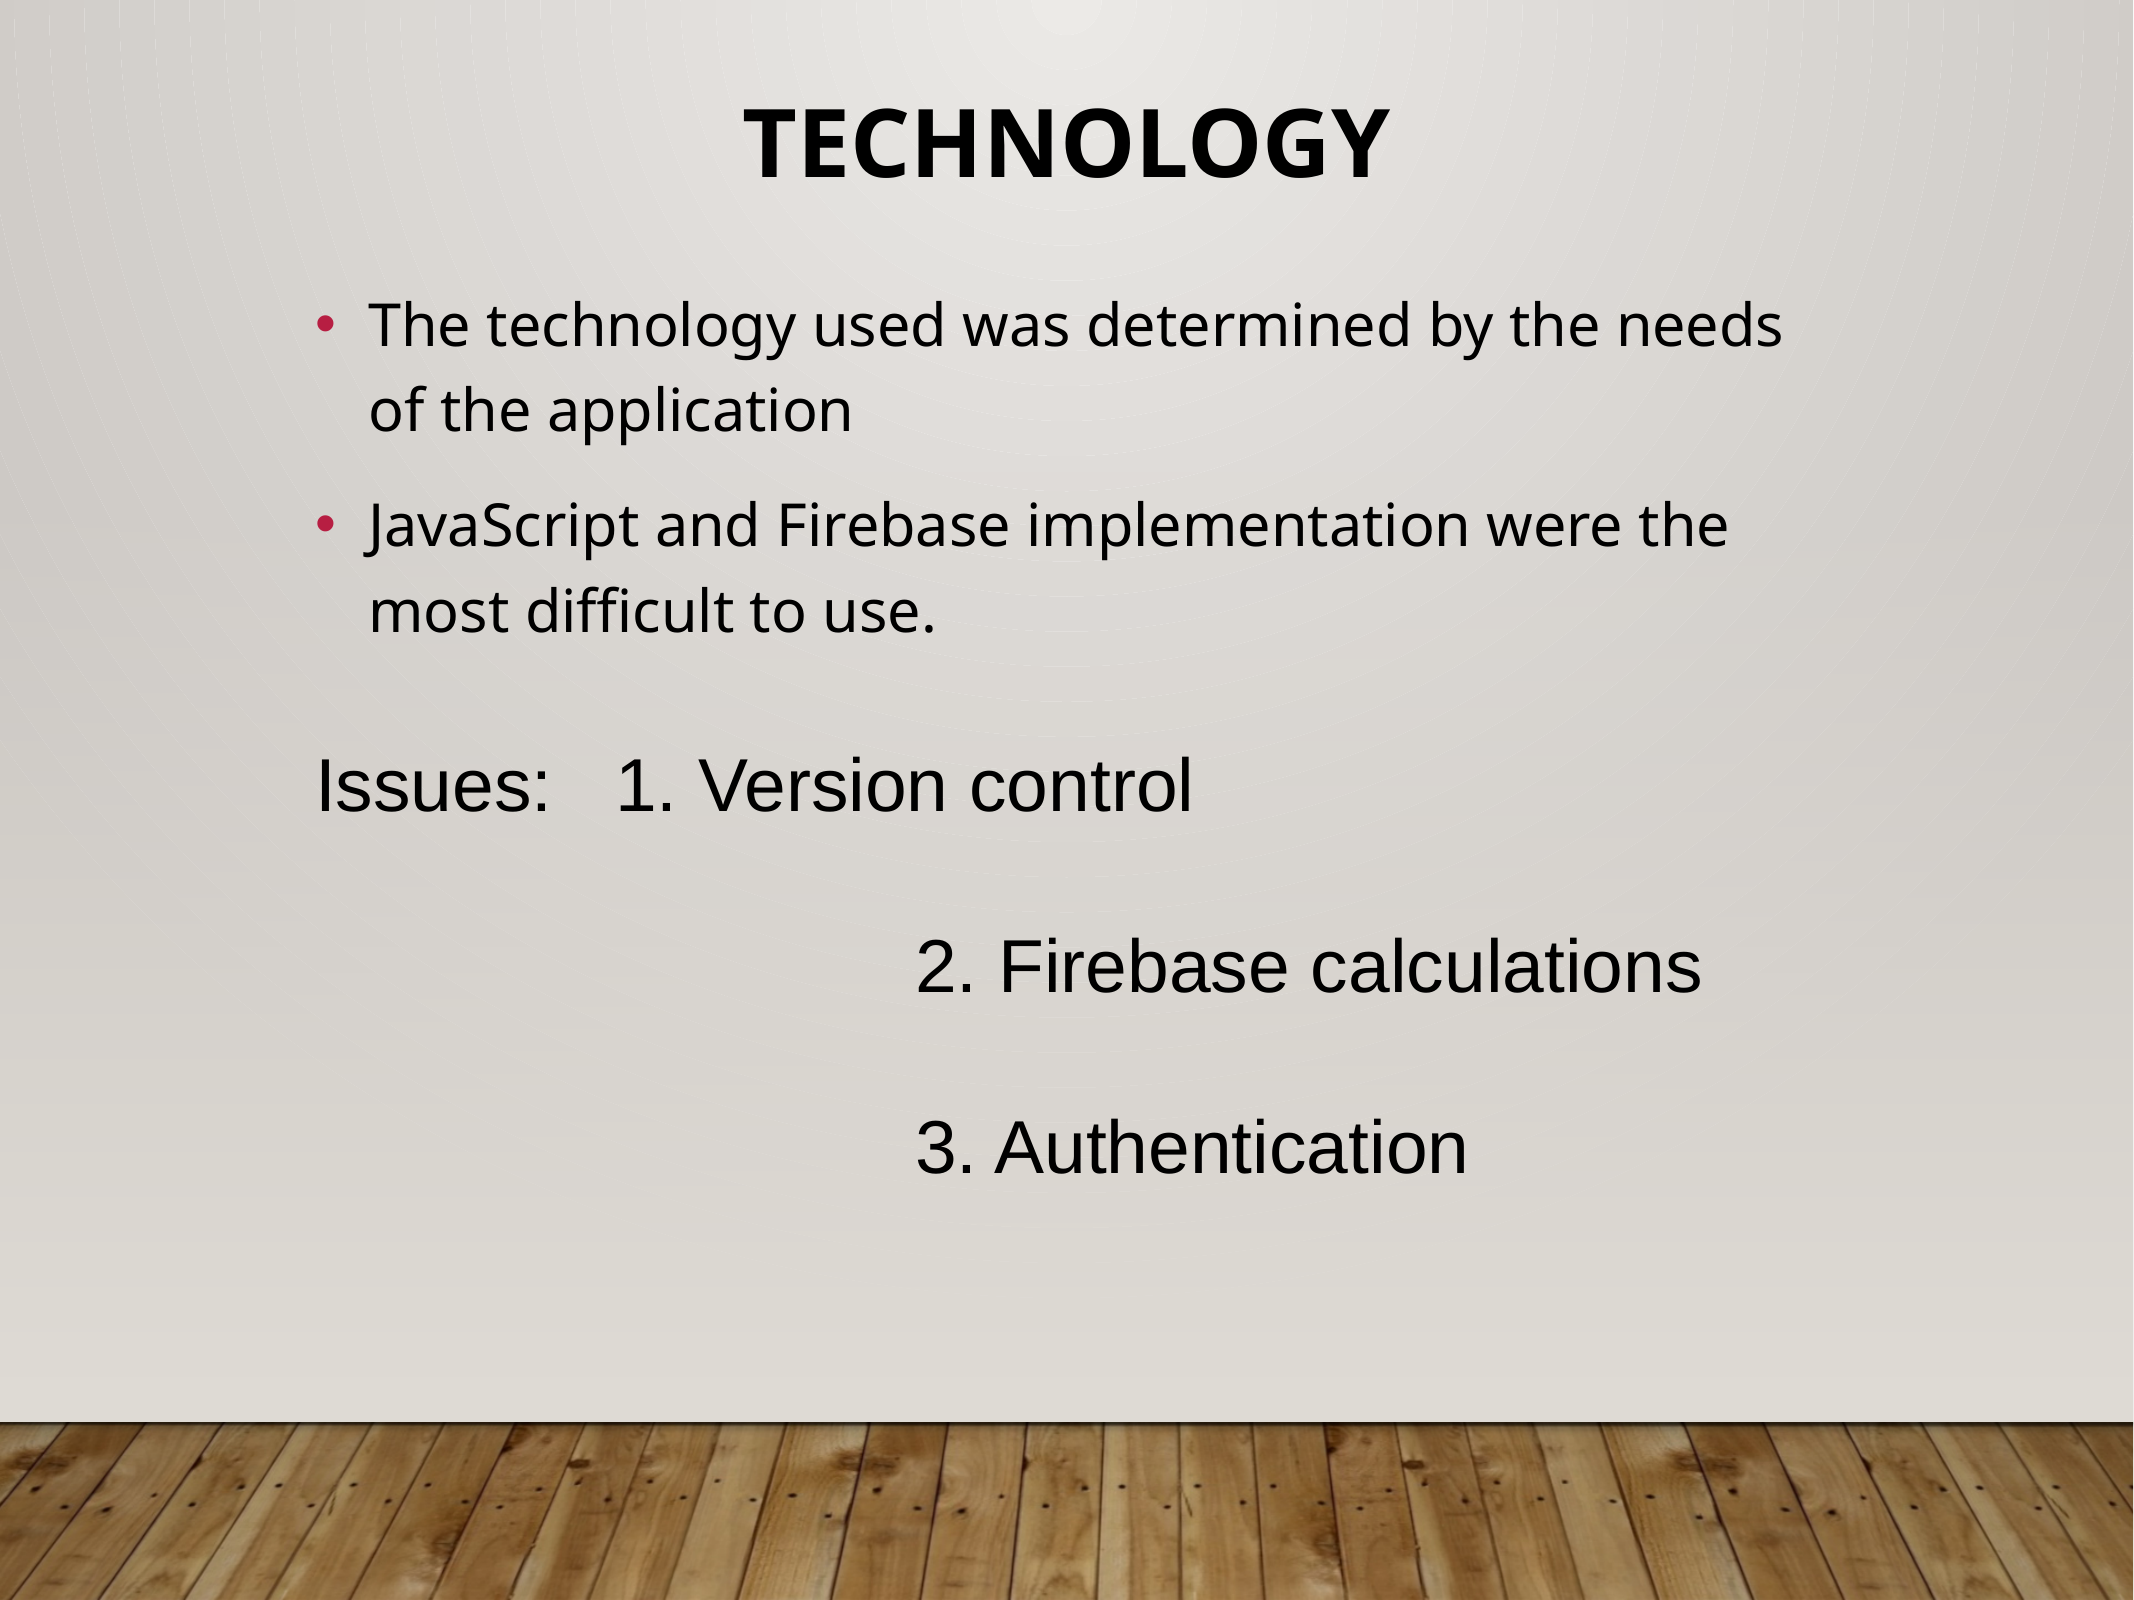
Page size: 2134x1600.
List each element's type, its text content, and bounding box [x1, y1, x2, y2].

title Technology [0, 88, 2134, 443]
list The technology used was determined by the needs of the application JavaScript and Firebase implementation were the most difficult to use. [300, 265, 1834, 710]
text_box Issues: 1. Version control 2. Firebase calculations 3. Authentication [300, 710, 1834, 1431]
picture [0, 1422, 2134, 1600]
